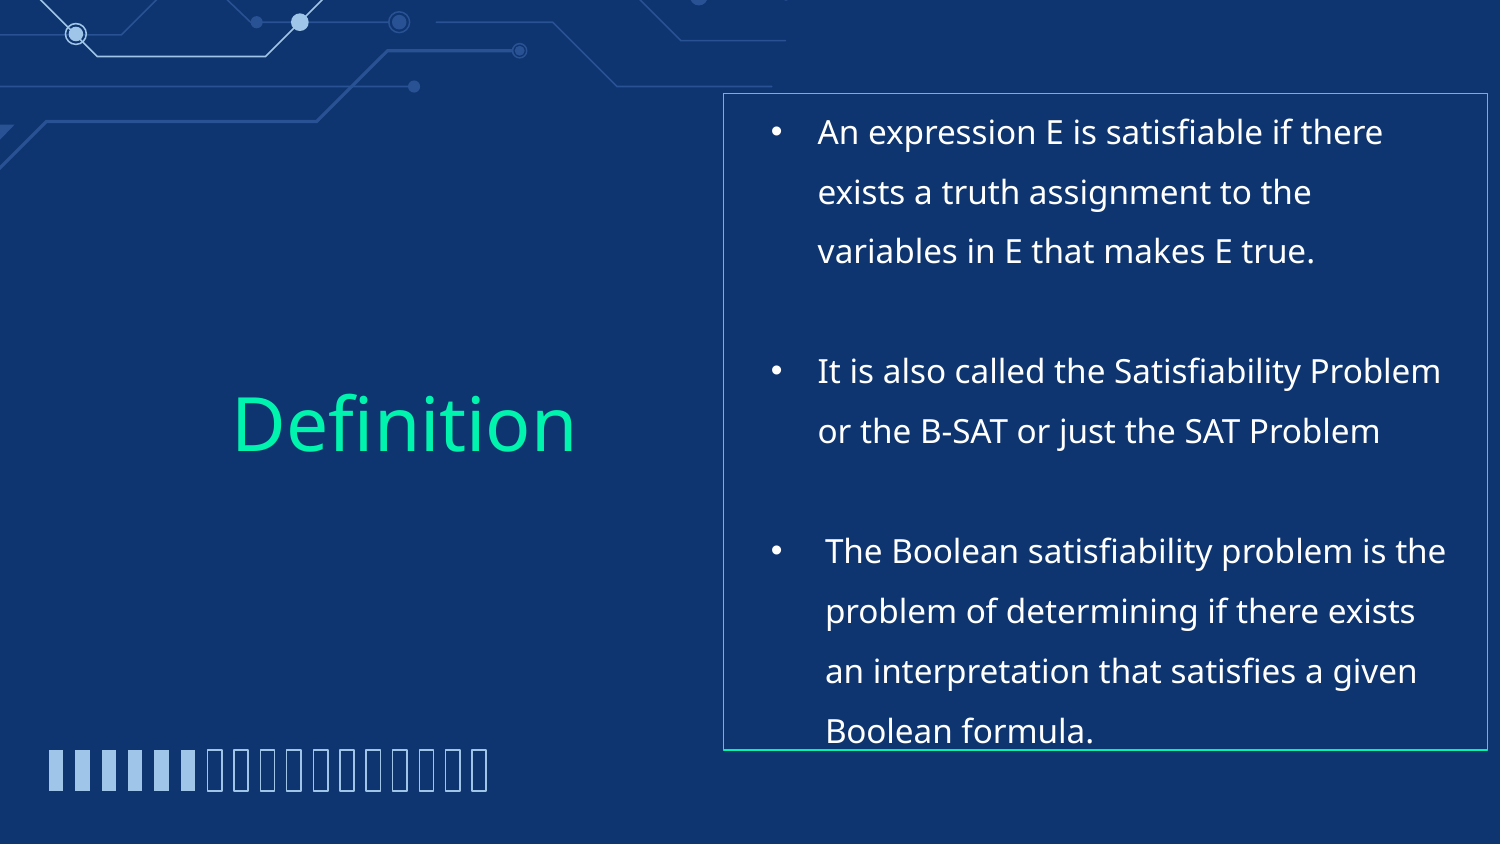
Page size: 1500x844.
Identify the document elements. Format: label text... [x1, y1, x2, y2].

subtitle An expression E is satisfiable if there exists a truth assignment to the variables in E that makes E true. It is also called the Satisfiability Problem or the B-SAT or just the SAT Problem The Boolean satisfiability problem is the problem of determining if there exists an interpretation that satisfies a given Boolean formula. [750, 154, 1451, 747]
title Definition [231, 369, 750, 474]
